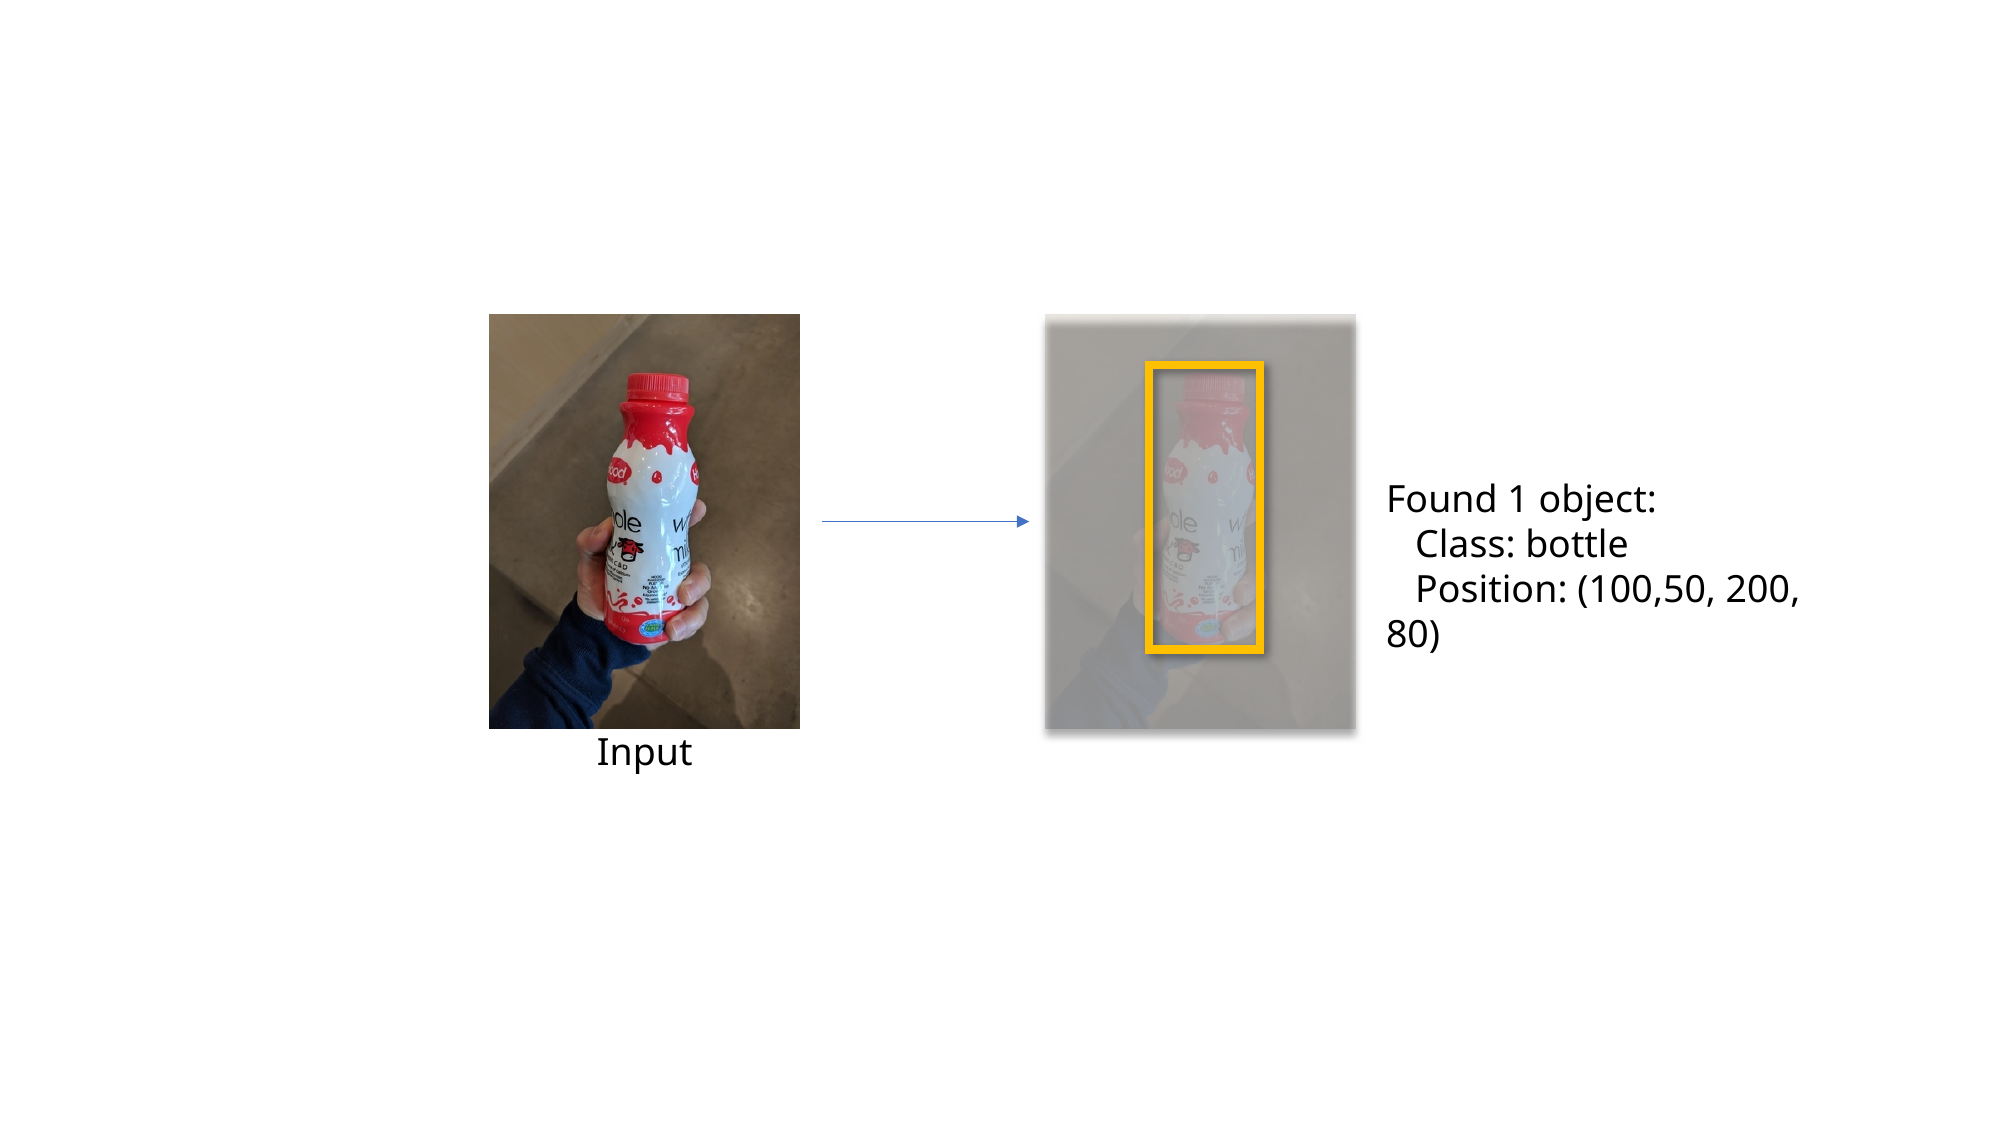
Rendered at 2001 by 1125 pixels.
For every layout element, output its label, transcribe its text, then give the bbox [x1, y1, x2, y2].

picture [489, 314, 800, 729]
text_box Input [489, 729, 800, 781]
picture [1045, 314, 1356, 729]
text_box Found 1 object: Class: bottle Position: (100,50, 200, 80) [1371, 423, 1873, 663]
